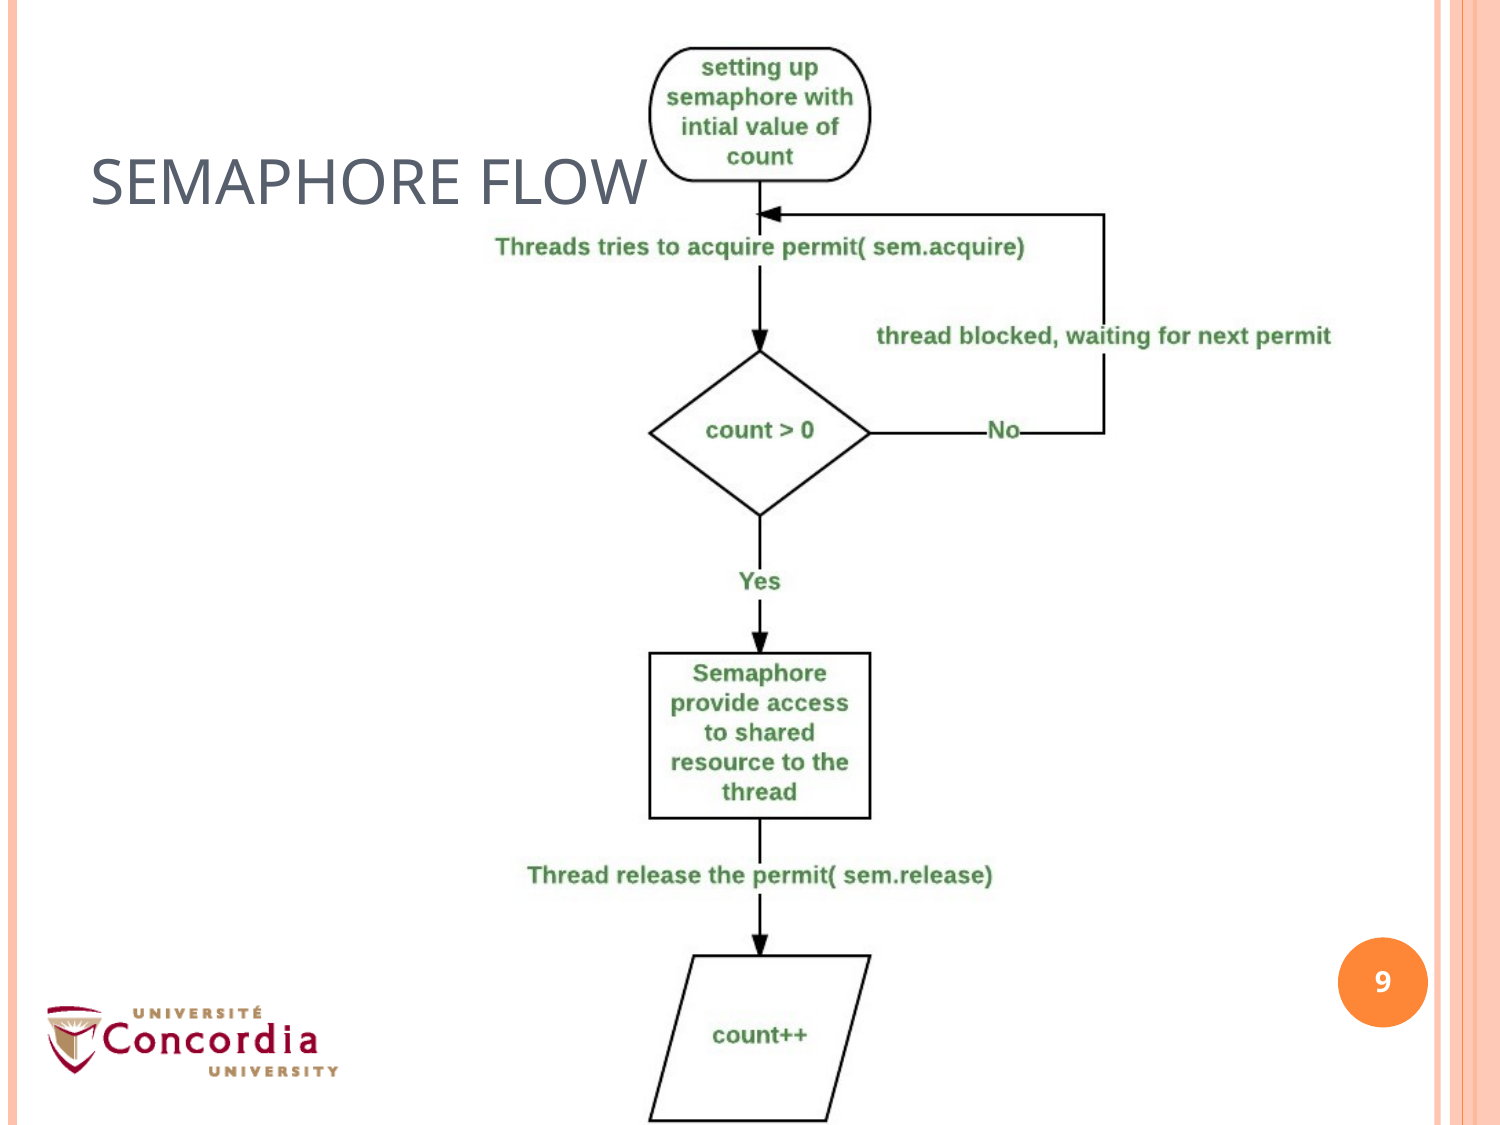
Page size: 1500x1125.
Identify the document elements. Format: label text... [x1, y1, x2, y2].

picture [467, 0, 1338, 1125]
title Semaphore flow [75, 45, 462, 233]
picture [41, 975, 343, 1118]
slide_number 9 [1343, 940, 1434, 1027]
